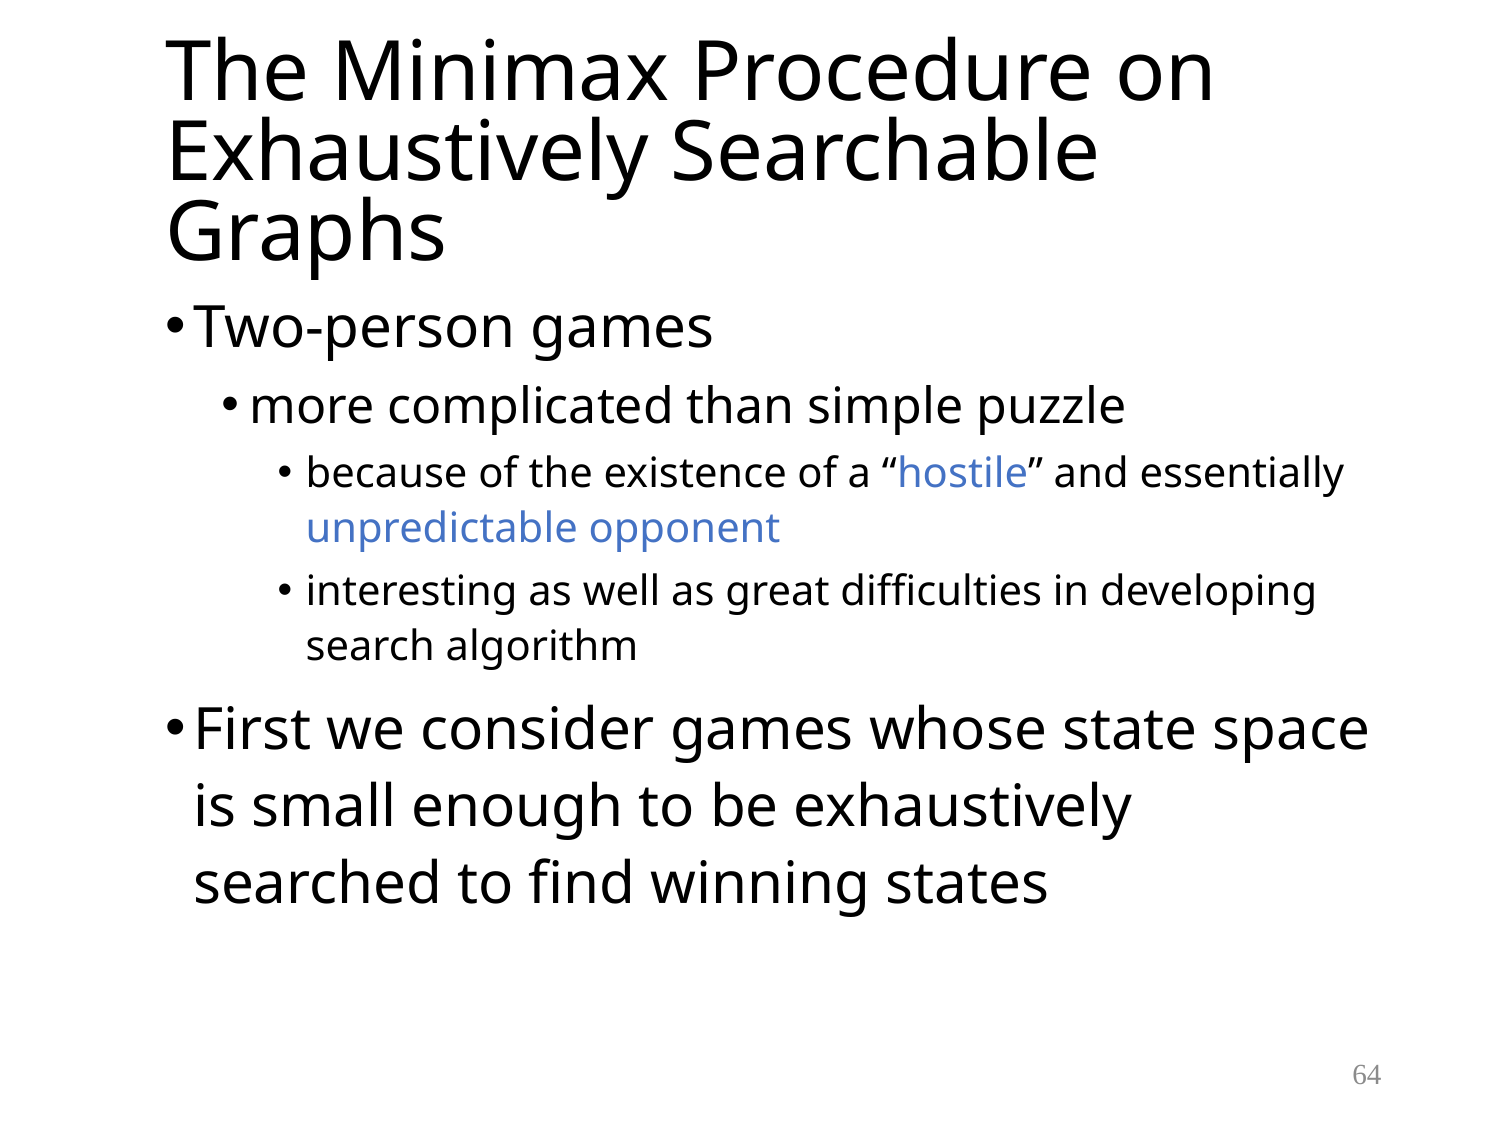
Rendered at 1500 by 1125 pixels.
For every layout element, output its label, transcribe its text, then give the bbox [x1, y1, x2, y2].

title The Minimax Procedure on Exhaustively Searchable Graphs [150, 62, 1388, 250]
slide_number 64 [1059, 1042, 1397, 1103]
list Two-person games more complicated than simple puzzle because of the existence of a “hostile” and essentially unpredictable opponent interesting as well as great difficulties in developing search algorithm First we consider games whose state space is small enough to be exhaustively searched to find winning states [150, 275, 1388, 963]
